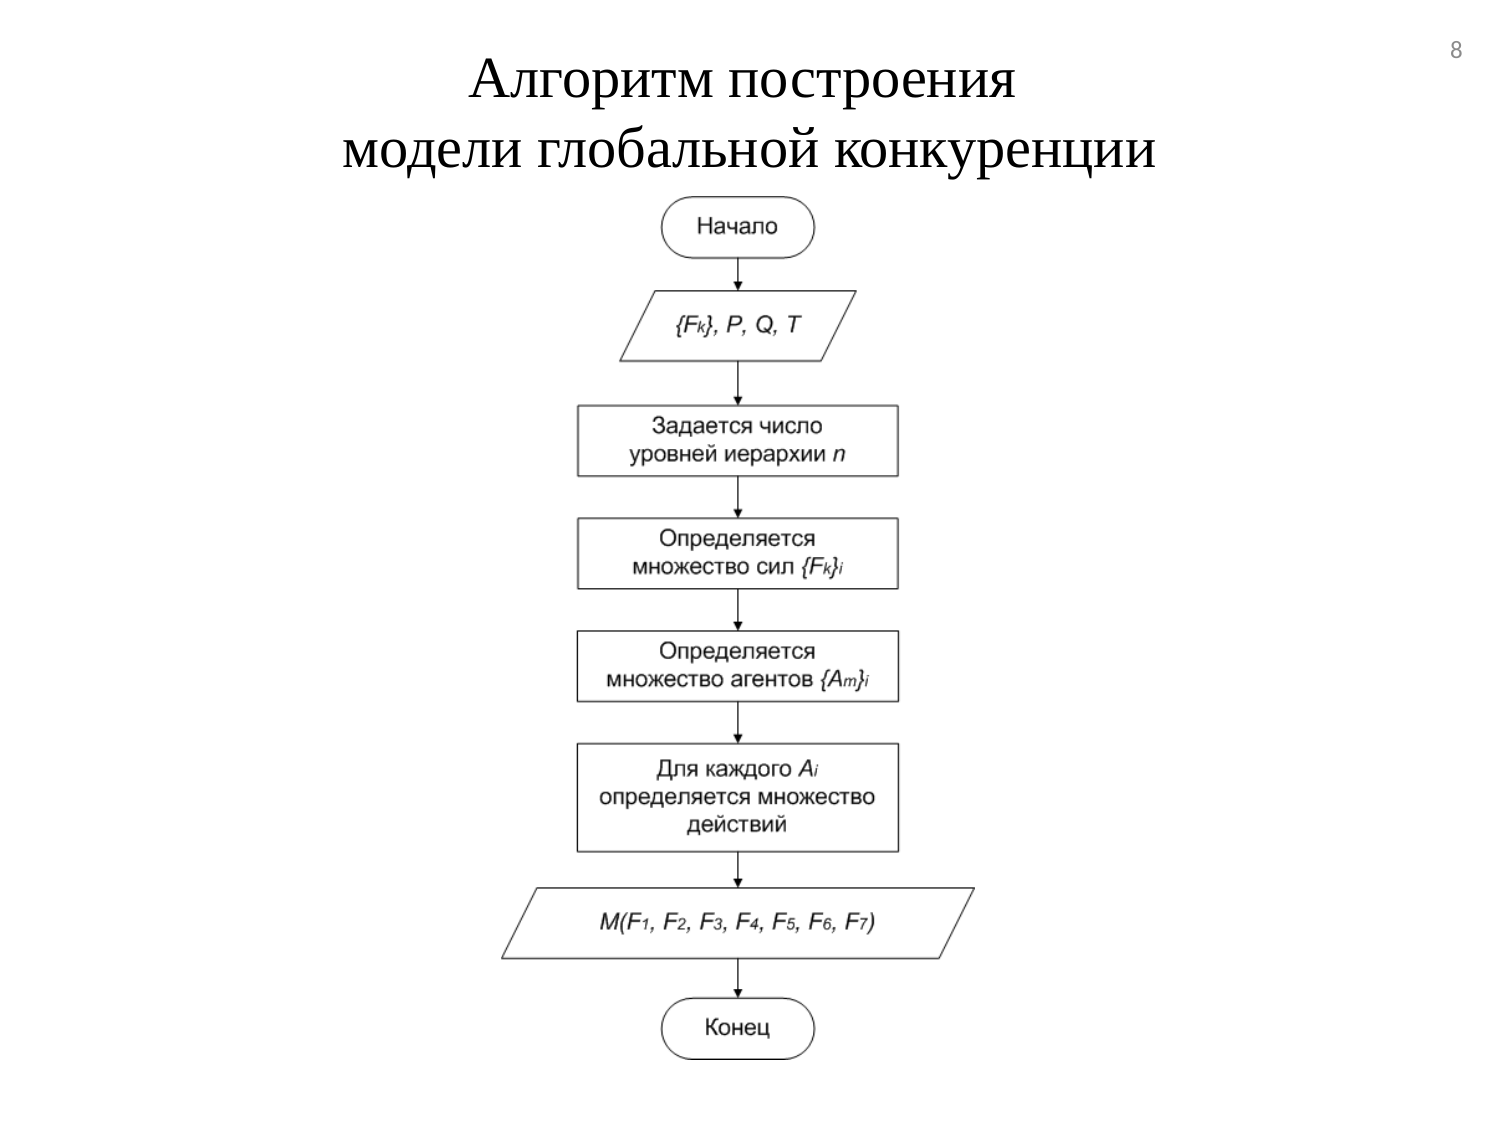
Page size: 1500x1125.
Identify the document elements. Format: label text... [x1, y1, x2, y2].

slide_number 8 [1127, 19, 1478, 79]
picture [501, 195, 975, 1060]
title Алгоритм построения модели глобальной конкуренции [74, 44, 1426, 173]
